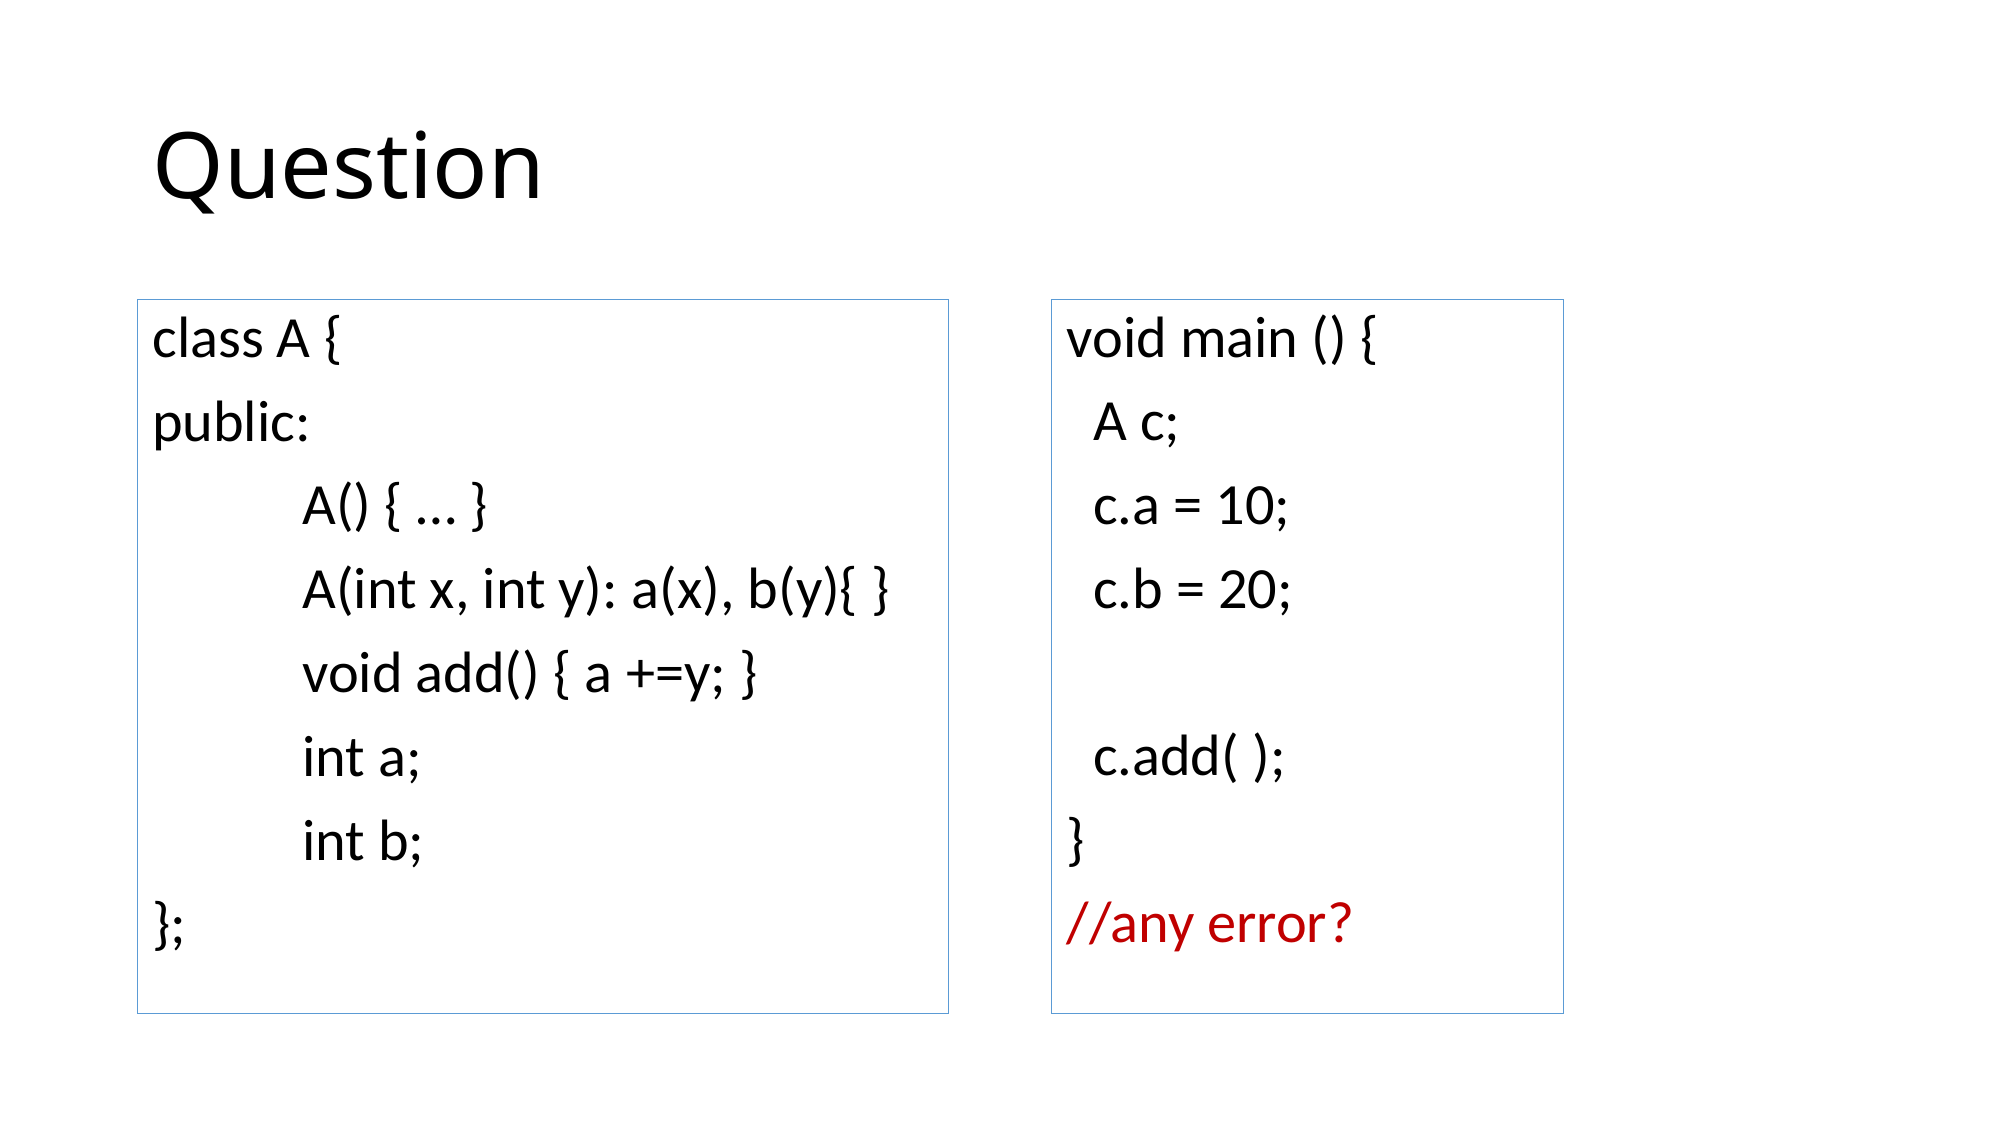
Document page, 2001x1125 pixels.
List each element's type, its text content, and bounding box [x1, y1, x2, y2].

text_box void main () { A c; c.a = 10; c.b = 20; c.add( ); } //any error? [1051, 299, 1564, 1014]
list class A { public: A() { … } A(int x, int y): a(x), b(y){ } void add() { a +=y; } int a; int b; }; [137, 299, 949, 1014]
title Question [137, 59, 1863, 278]
